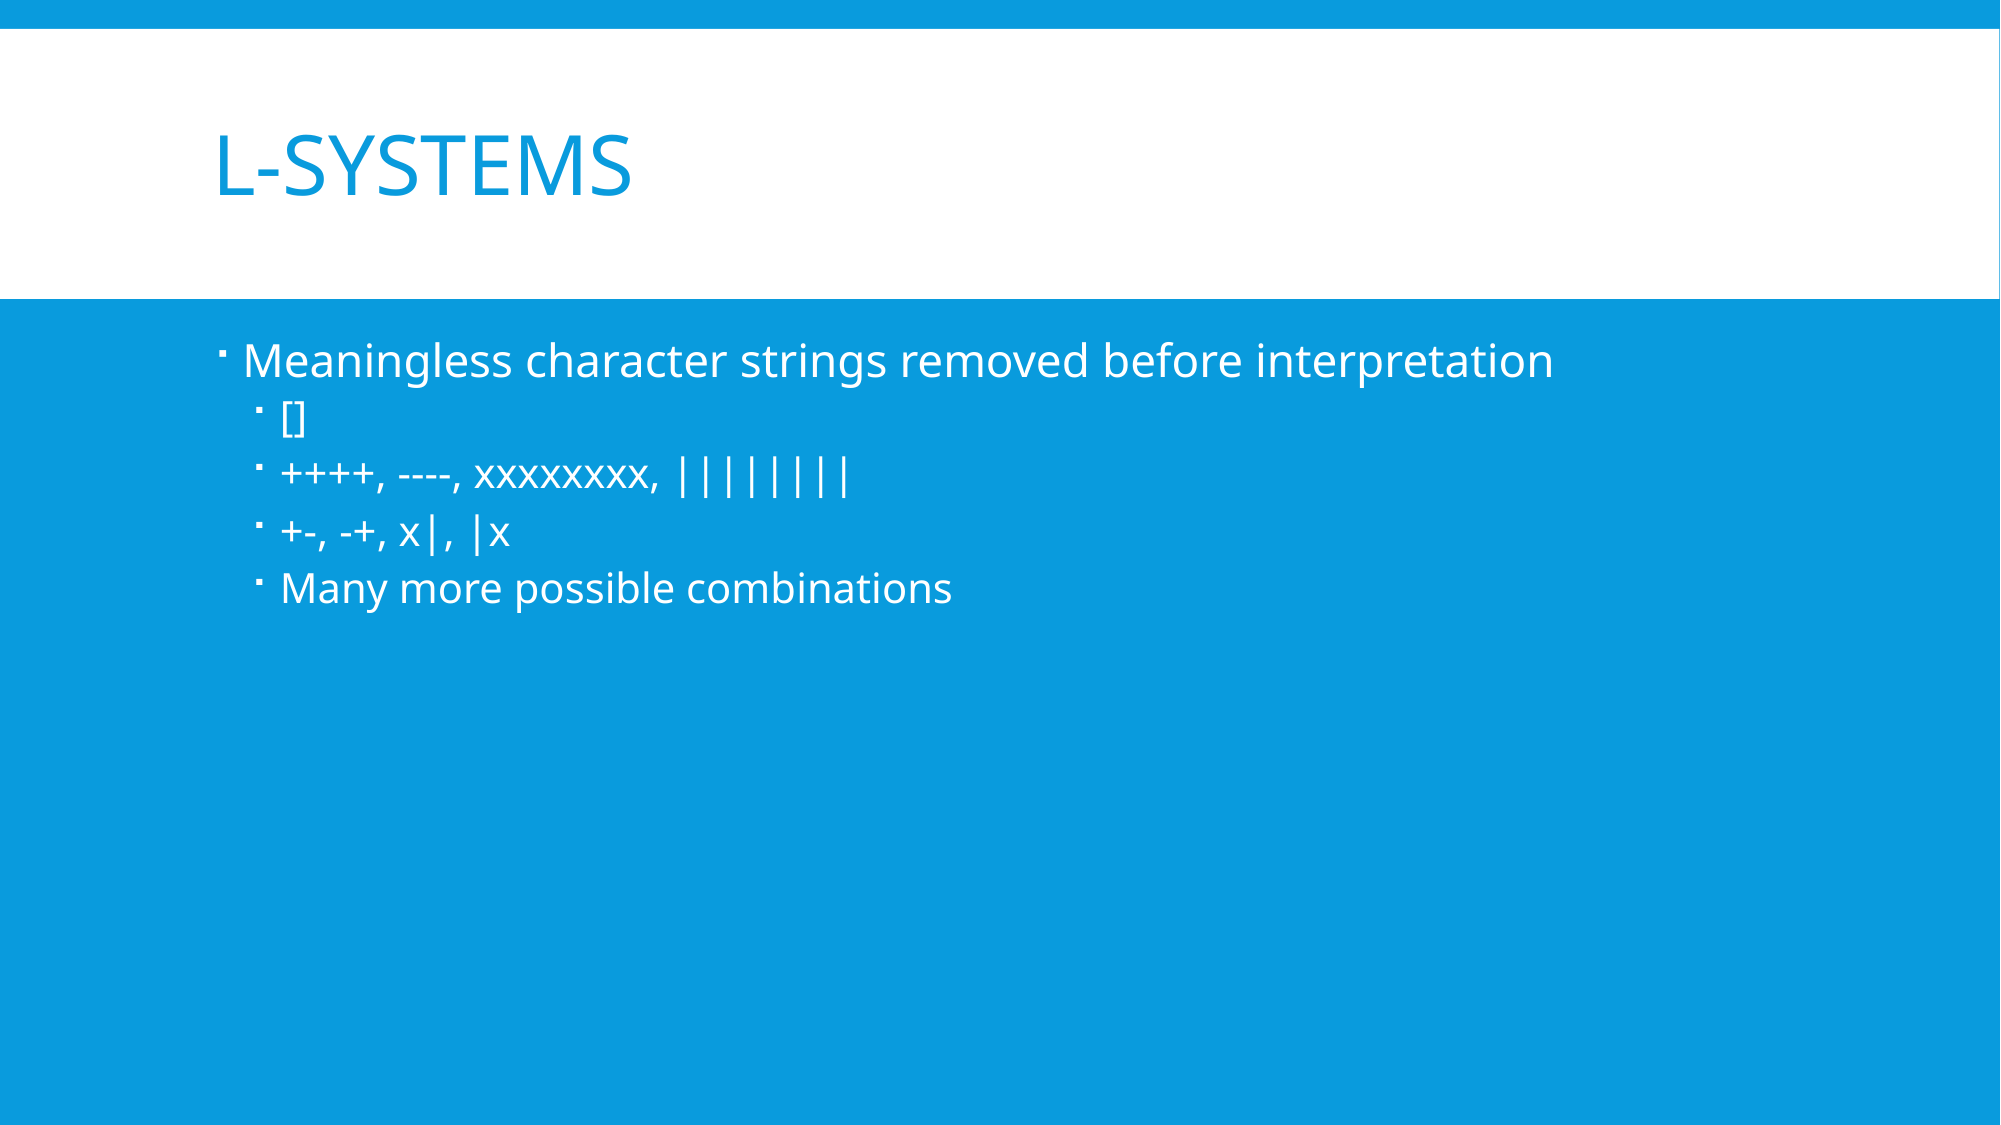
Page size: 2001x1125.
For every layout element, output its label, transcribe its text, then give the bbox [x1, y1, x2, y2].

title L-Systems [197, 46, 1803, 295]
list Meaningless character strings removed before interpretation [] ++++, ----, xxxxxxxx, |||||||| +-, -+, x|, |x Many more possible combinations [197, 329, 1803, 1020]
